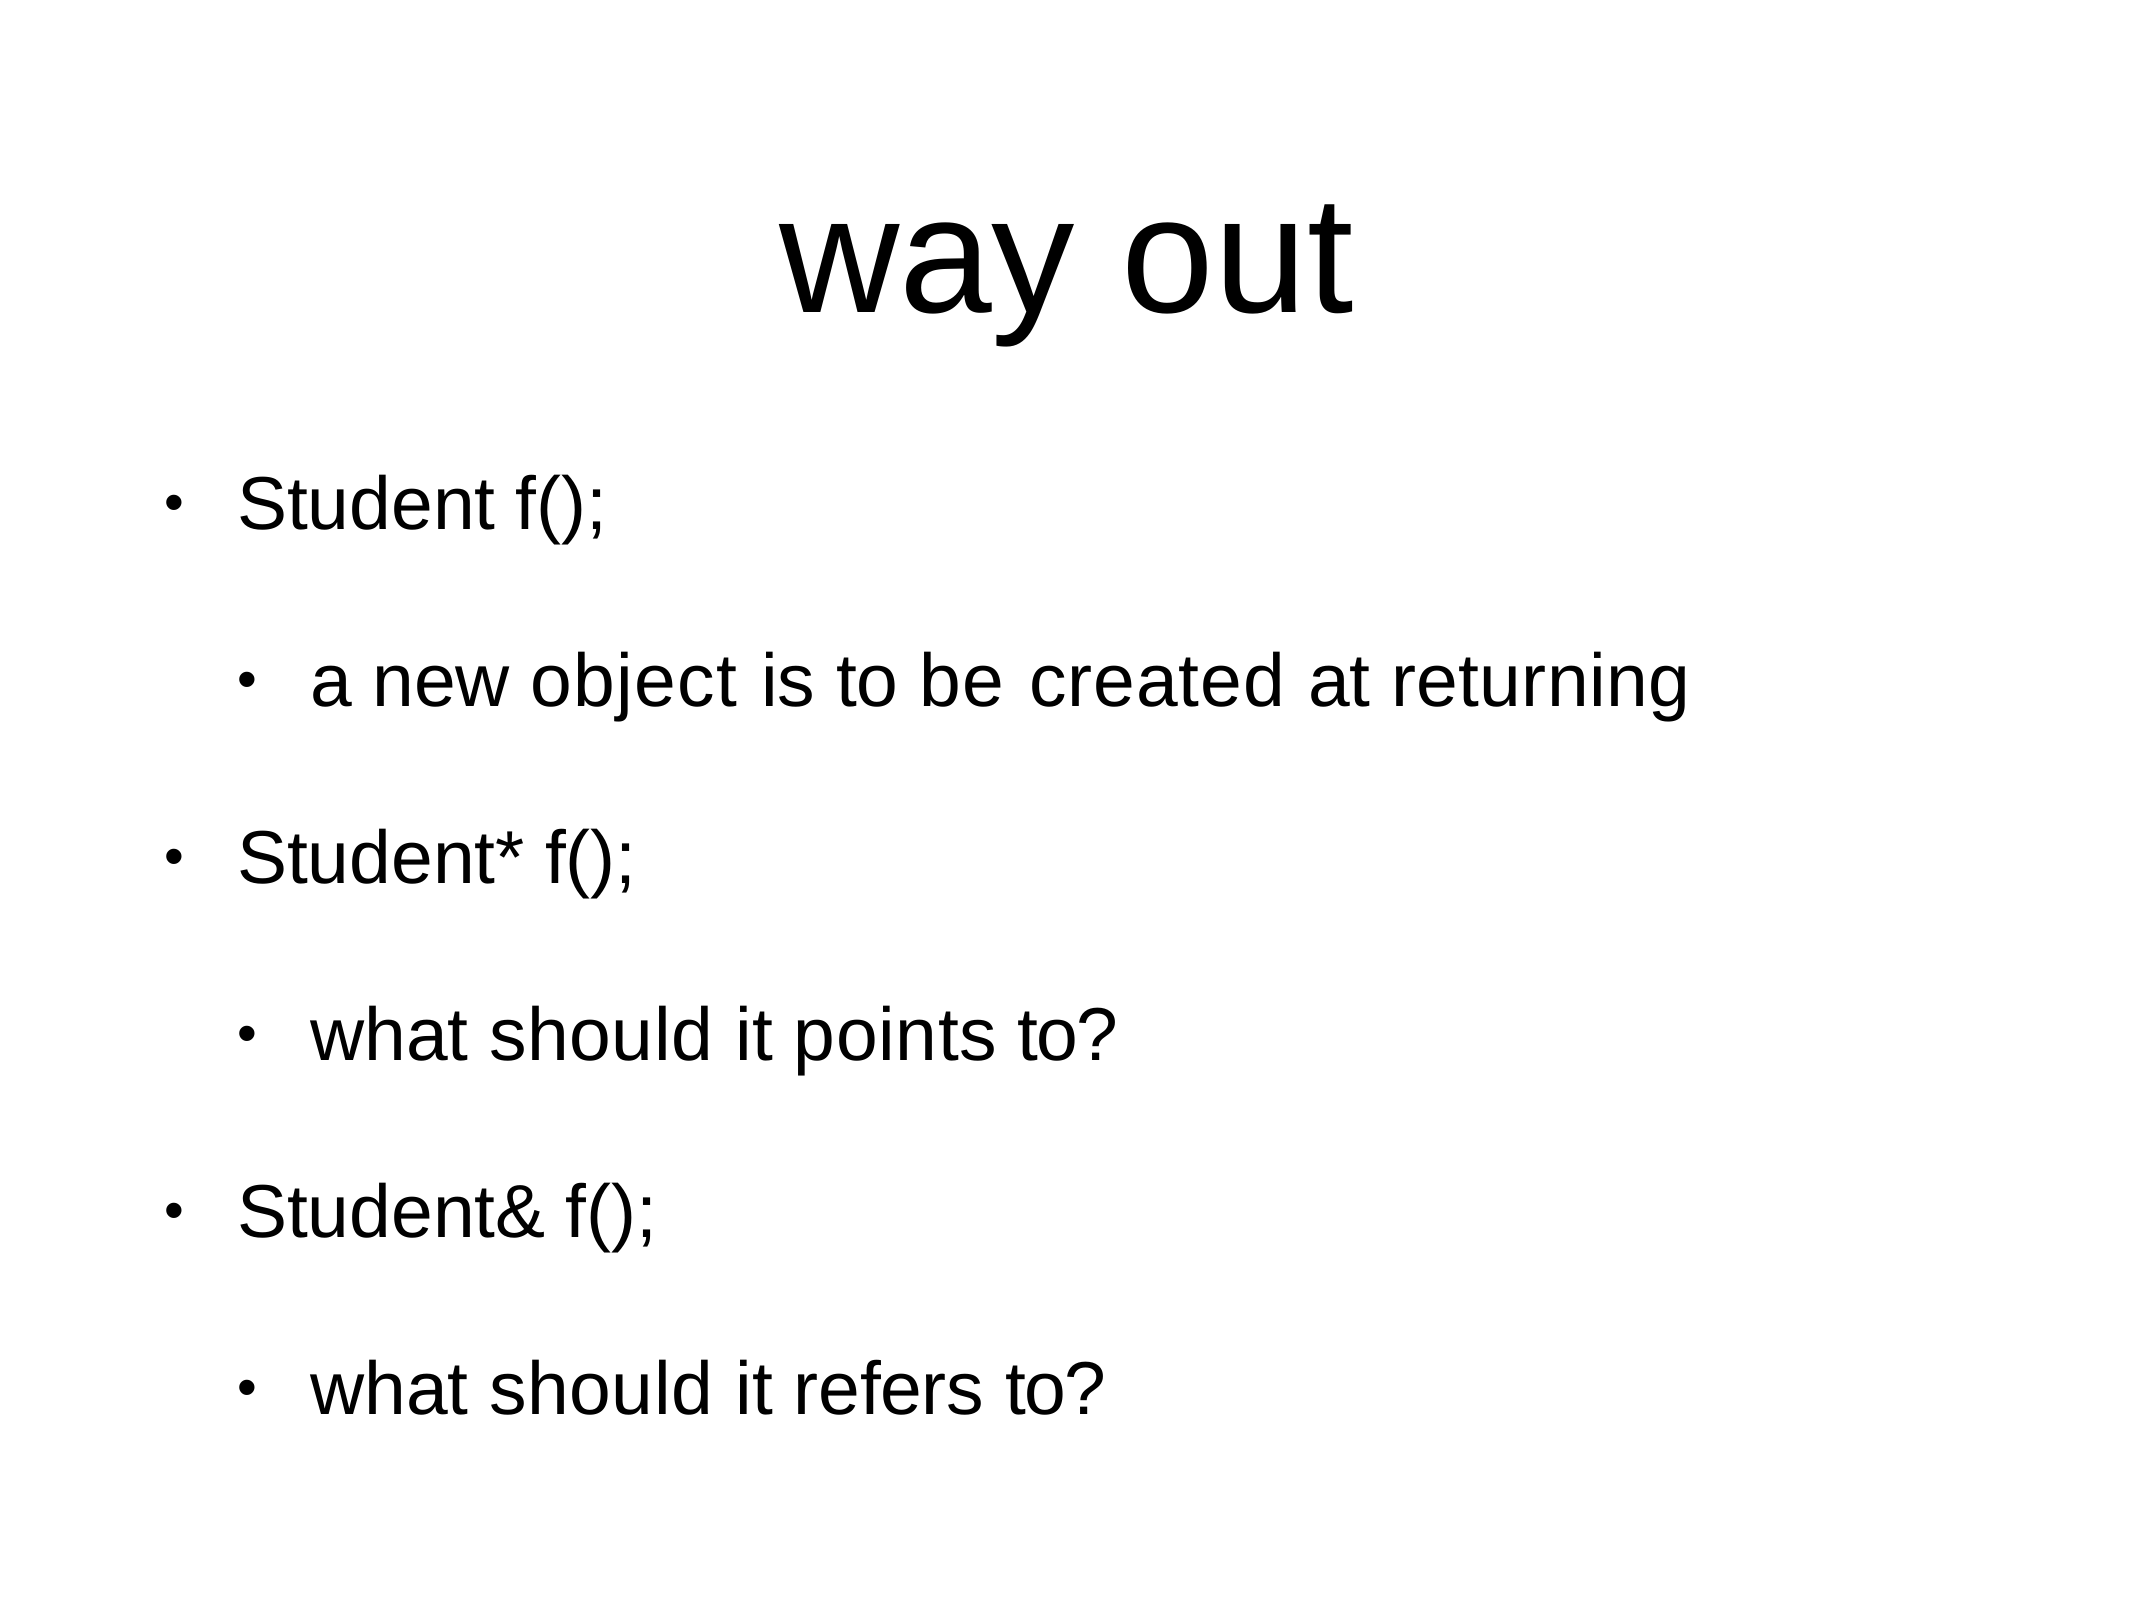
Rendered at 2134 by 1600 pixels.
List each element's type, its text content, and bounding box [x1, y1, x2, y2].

title way out [231, 87, 1903, 414]
text_box a new object is to be created at returning [308, 631, 1691, 812]
text_box • [235, 1361, 268, 1419]
text_box what should it points to? [308, 985, 1122, 1076]
text_box Student* f(); [235, 808, 640, 899]
text_box • [162, 1173, 195, 1242]
text_box Student f(); [235, 454, 611, 545]
text_box • [162, 819, 195, 887]
text_box Student& f(); [235, 1162, 661, 1253]
text_box • [235, 642, 268, 710]
text_box • [162, 465, 195, 533]
text_box what should it refers to? [308, 1354, 1108, 1430]
text_box • [235, 996, 268, 1064]
